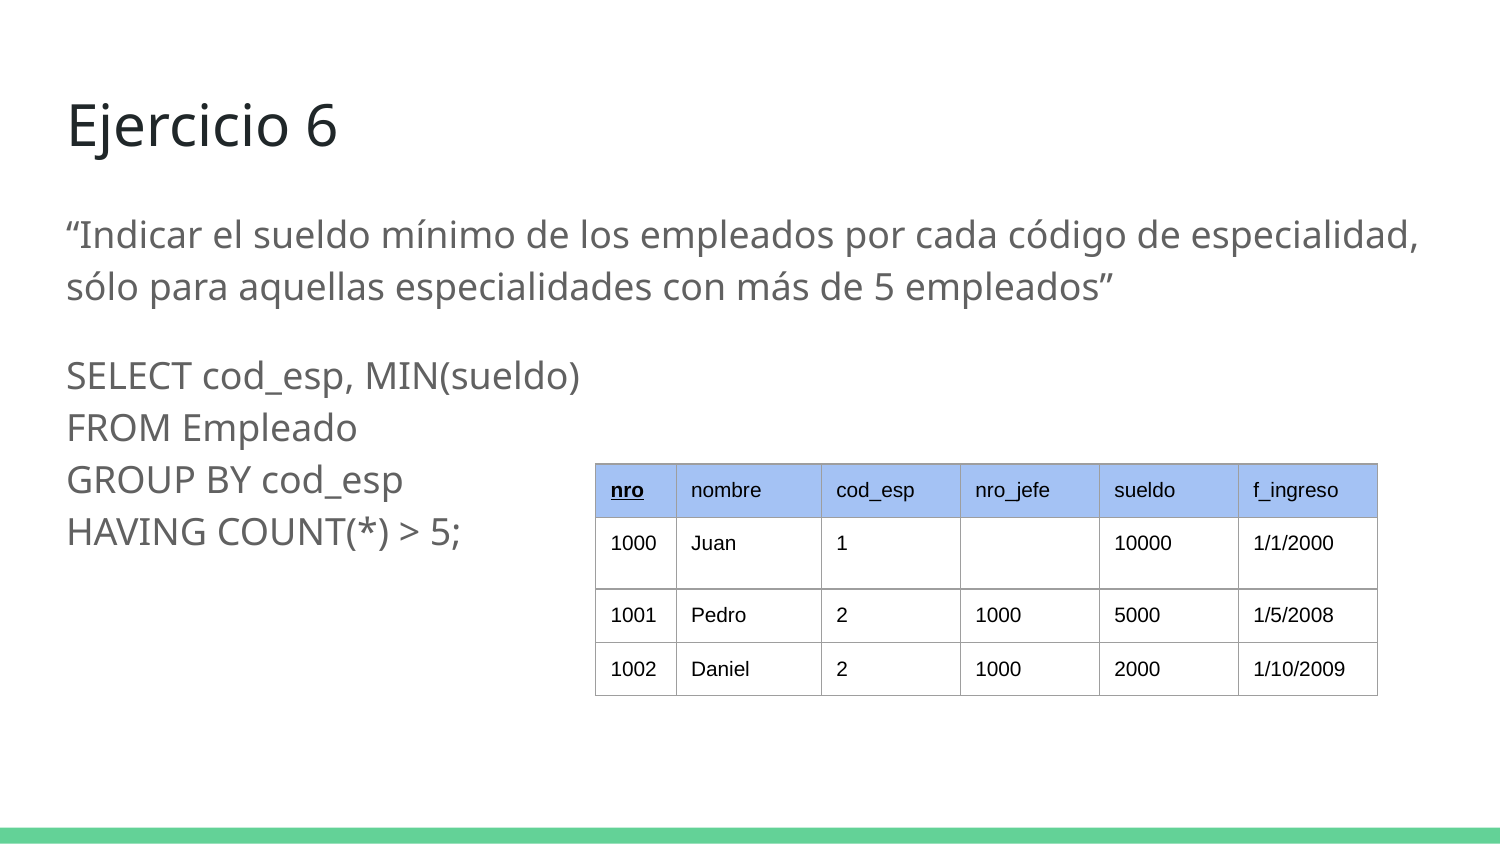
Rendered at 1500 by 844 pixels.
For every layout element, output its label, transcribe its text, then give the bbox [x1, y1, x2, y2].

table_cell 1/5/2008 [1239, 590, 1377, 642]
table_header nombre [677, 465, 821, 517]
list SELECT cod_esp, MIN(sueldo) FROM Empleado GROUP BY cod_esp HAVING COUNT(*) > 5; [51, 330, 1449, 464]
table_header cod_esp [822, 465, 960, 517]
table_cell 2 [822, 643, 960, 695]
table_header f_ingreso [1239, 465, 1377, 517]
table_cell Daniel [677, 643, 821, 695]
table_cell 2000 [1100, 643, 1238, 695]
table_cell Pedro [677, 590, 821, 642]
title Ejercicio 6 [51, 72, 1449, 167]
table_cell 1000 [961, 643, 1099, 695]
table_cell 1/1/2000 [1239, 518, 1377, 588]
table_cell Juan [677, 518, 821, 588]
table_cell 1/10/2009 [1239, 643, 1377, 695]
table_header sueldo [1100, 465, 1238, 517]
table_cell 10000 [1100, 518, 1238, 588]
table_cell [961, 518, 1099, 588]
table_cell 1001 [596, 590, 676, 642]
list “Indicar el sueldo mínimo de los empleados por cada código de especialidad, sólo para aquellas especialidades con más de 5 empleados” [51, 189, 1449, 272]
table_header nro_jefe [961, 465, 1099, 517]
table_cell 2 [822, 590, 960, 642]
table_cell 1 [822, 518, 960, 588]
table_cell 5000 [1100, 590, 1238, 642]
table_cell 1000 [596, 518, 676, 588]
table_cell 1002 [596, 643, 676, 695]
table_header nro [596, 465, 676, 517]
table_cell 1000 [961, 590, 1099, 642]
